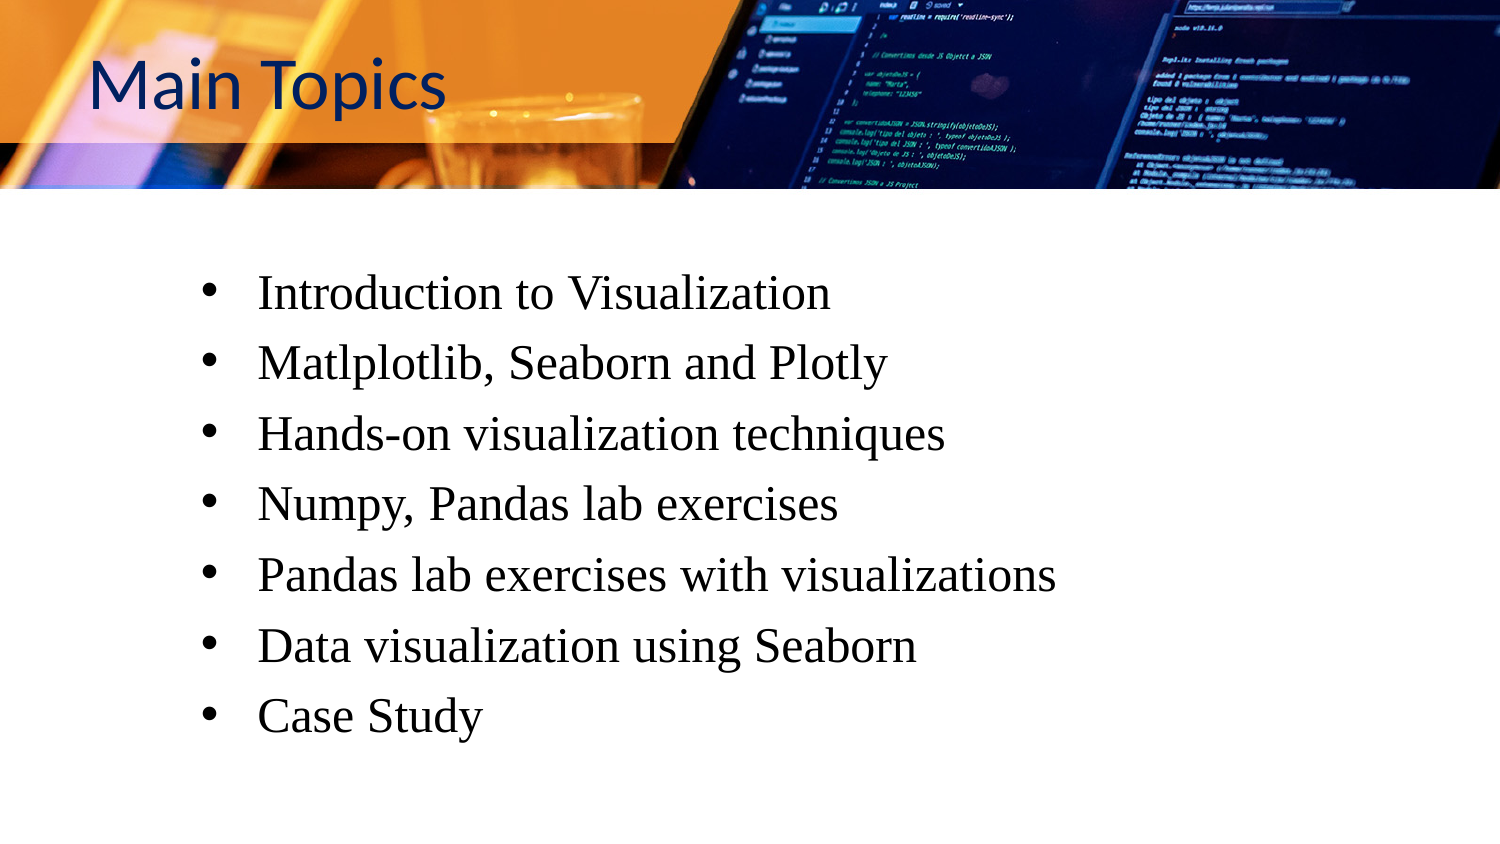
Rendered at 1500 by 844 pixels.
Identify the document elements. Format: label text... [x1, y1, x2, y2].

title Main Topics [72, 16, 1425, 142]
text_box Introduction to Visualization Matlplotlib, Seaborn and Plotly Hands-on visualization techniques Numpy, Pandas lab exercises Pandas lab exercises with visualizations Data visualization using Seaborn Case Study [198, 246, 1060, 743]
picture [0, 0, 1500, 844]
